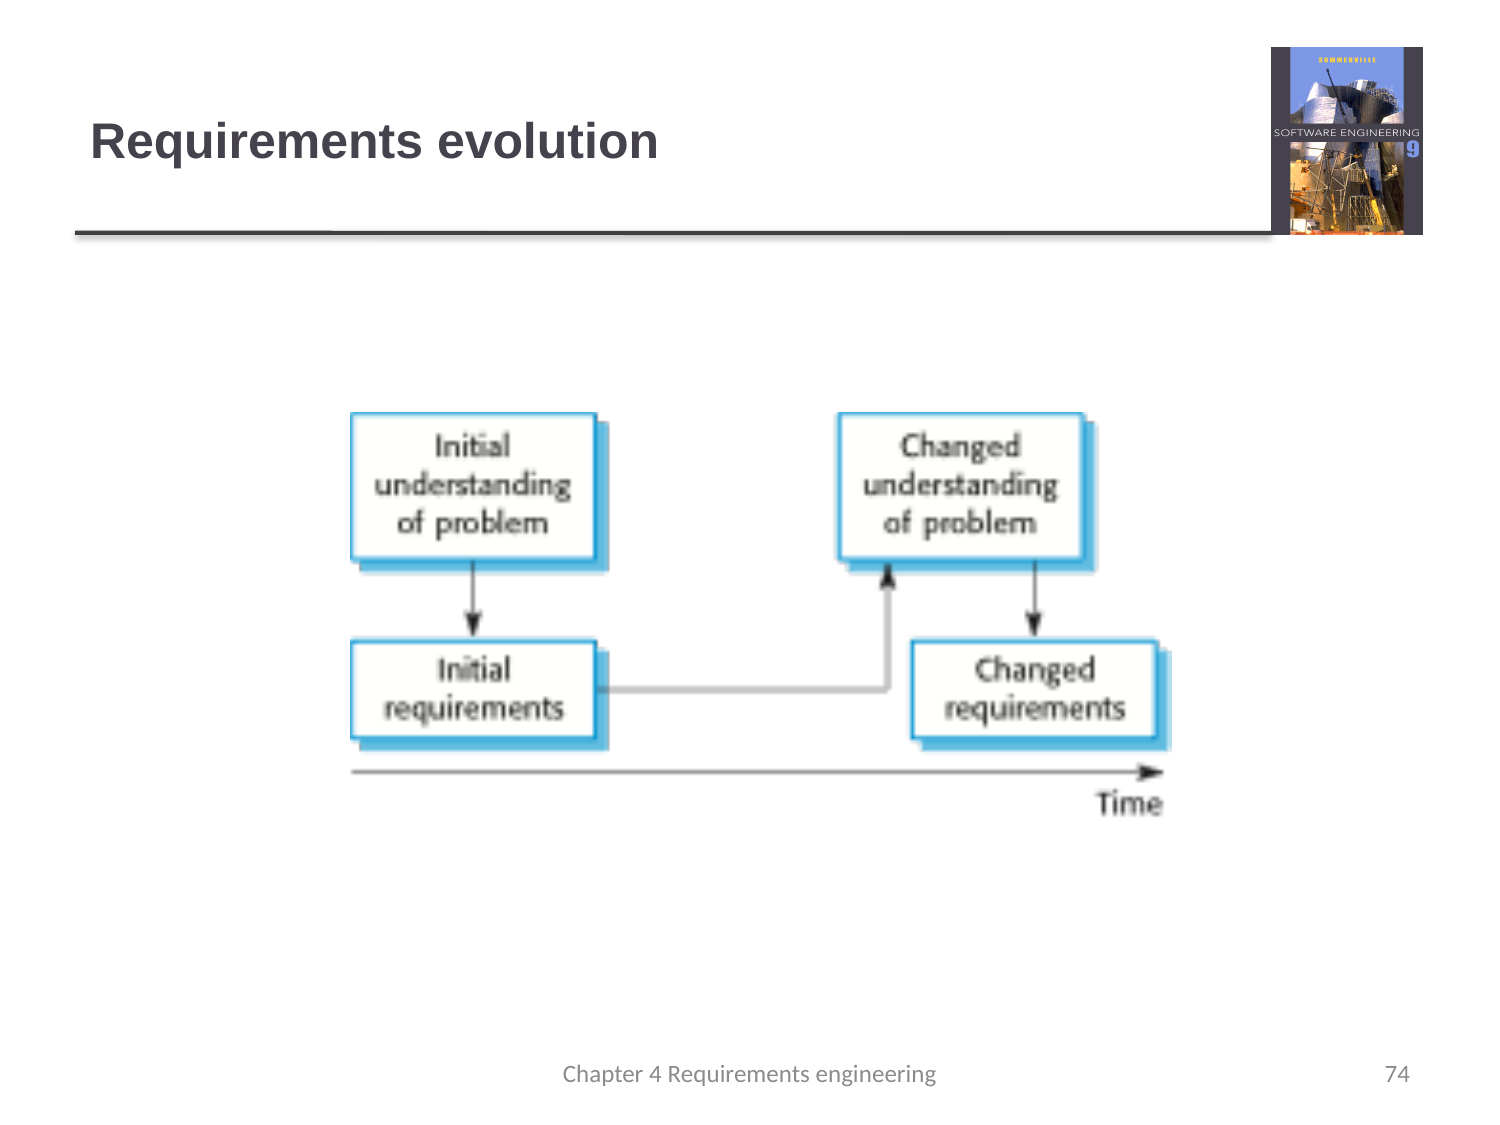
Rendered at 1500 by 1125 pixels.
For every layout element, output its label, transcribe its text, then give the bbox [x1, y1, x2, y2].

picture [1272, 47, 1423, 235]
picture [349, 412, 1172, 826]
title Requirements evolution [74, 44, 1272, 233]
footer Chapter 4 Requirements engineering [512, 1042, 988, 1103]
slide_number 74 [1074, 1042, 1425, 1103]
